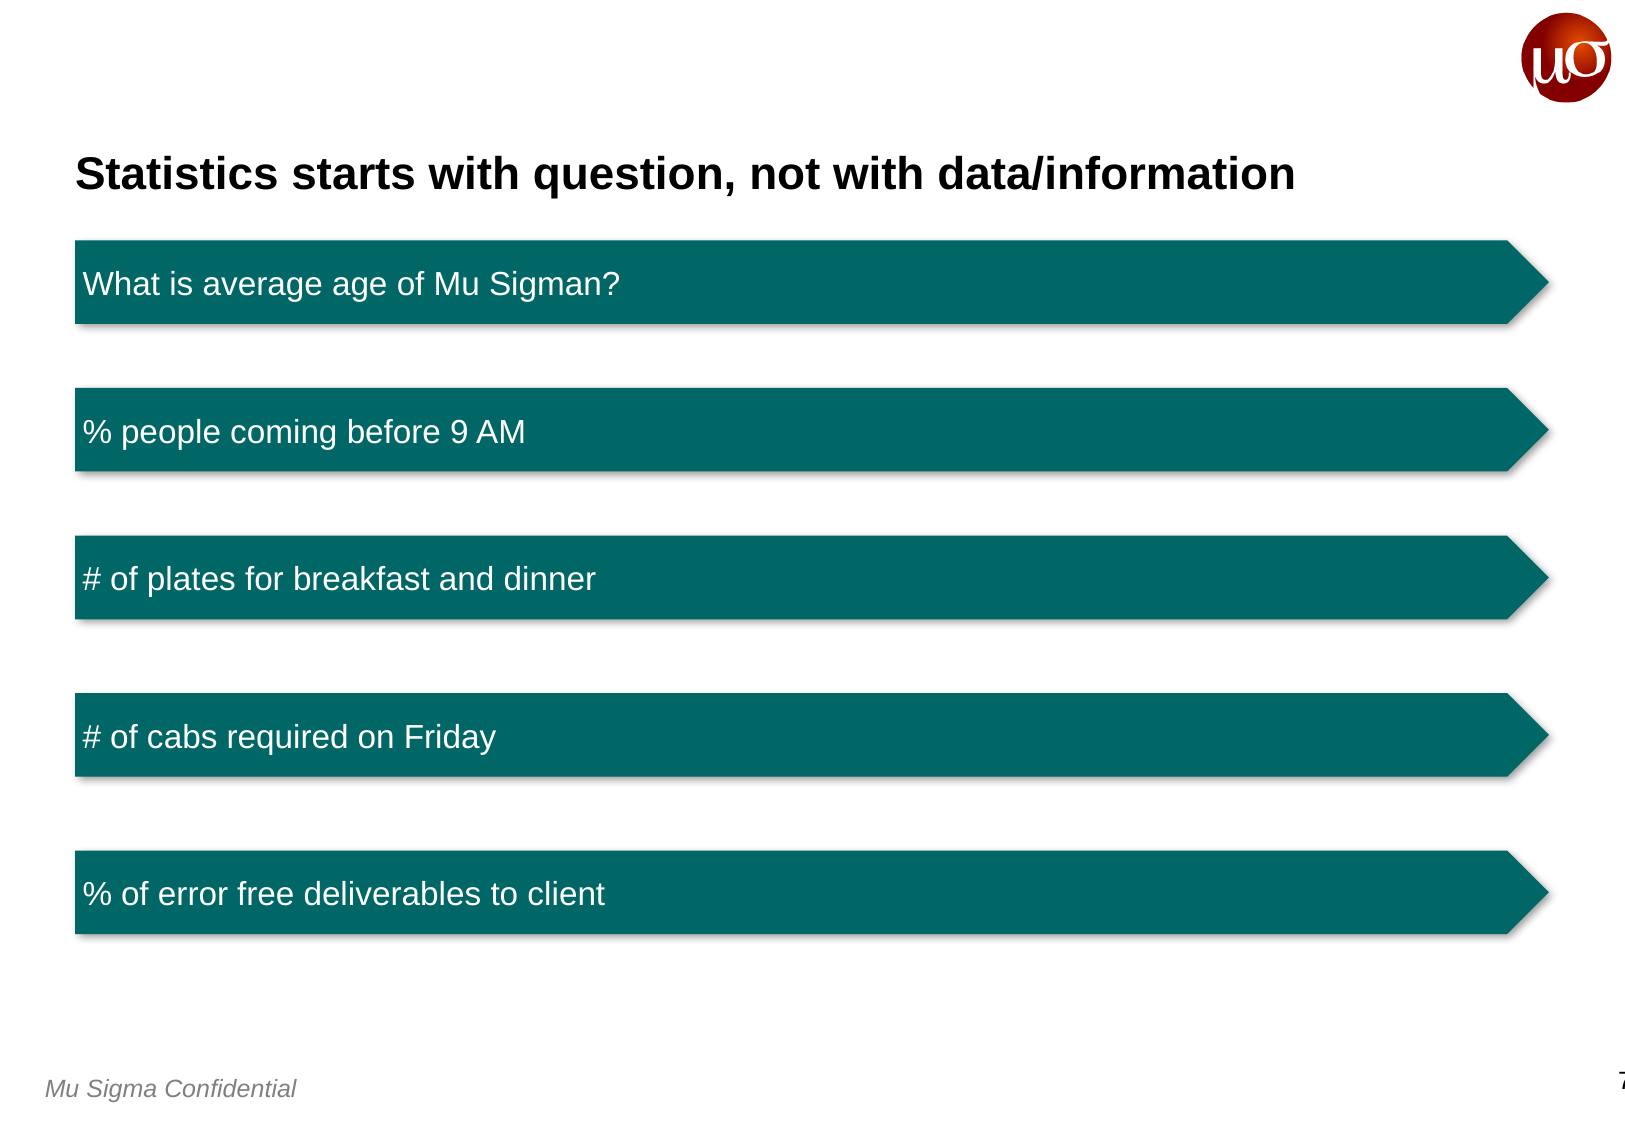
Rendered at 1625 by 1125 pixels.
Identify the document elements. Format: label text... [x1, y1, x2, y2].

text_box # of plates for breakfast and dinner [72, 533, 1552, 622]
text_box # of cabs required on Friday [72, 691, 1552, 779]
text_box What is average age of Mu Sigman? [72, 238, 1552, 326]
title Statistics starts with question, not with data/information [74, 62, 1550, 201]
text_box % of error free deliverables to client [72, 848, 1552, 937]
picture [1516, 12, 1615, 103]
text_box % people coming before 9 AM [72, 385, 1552, 474]
